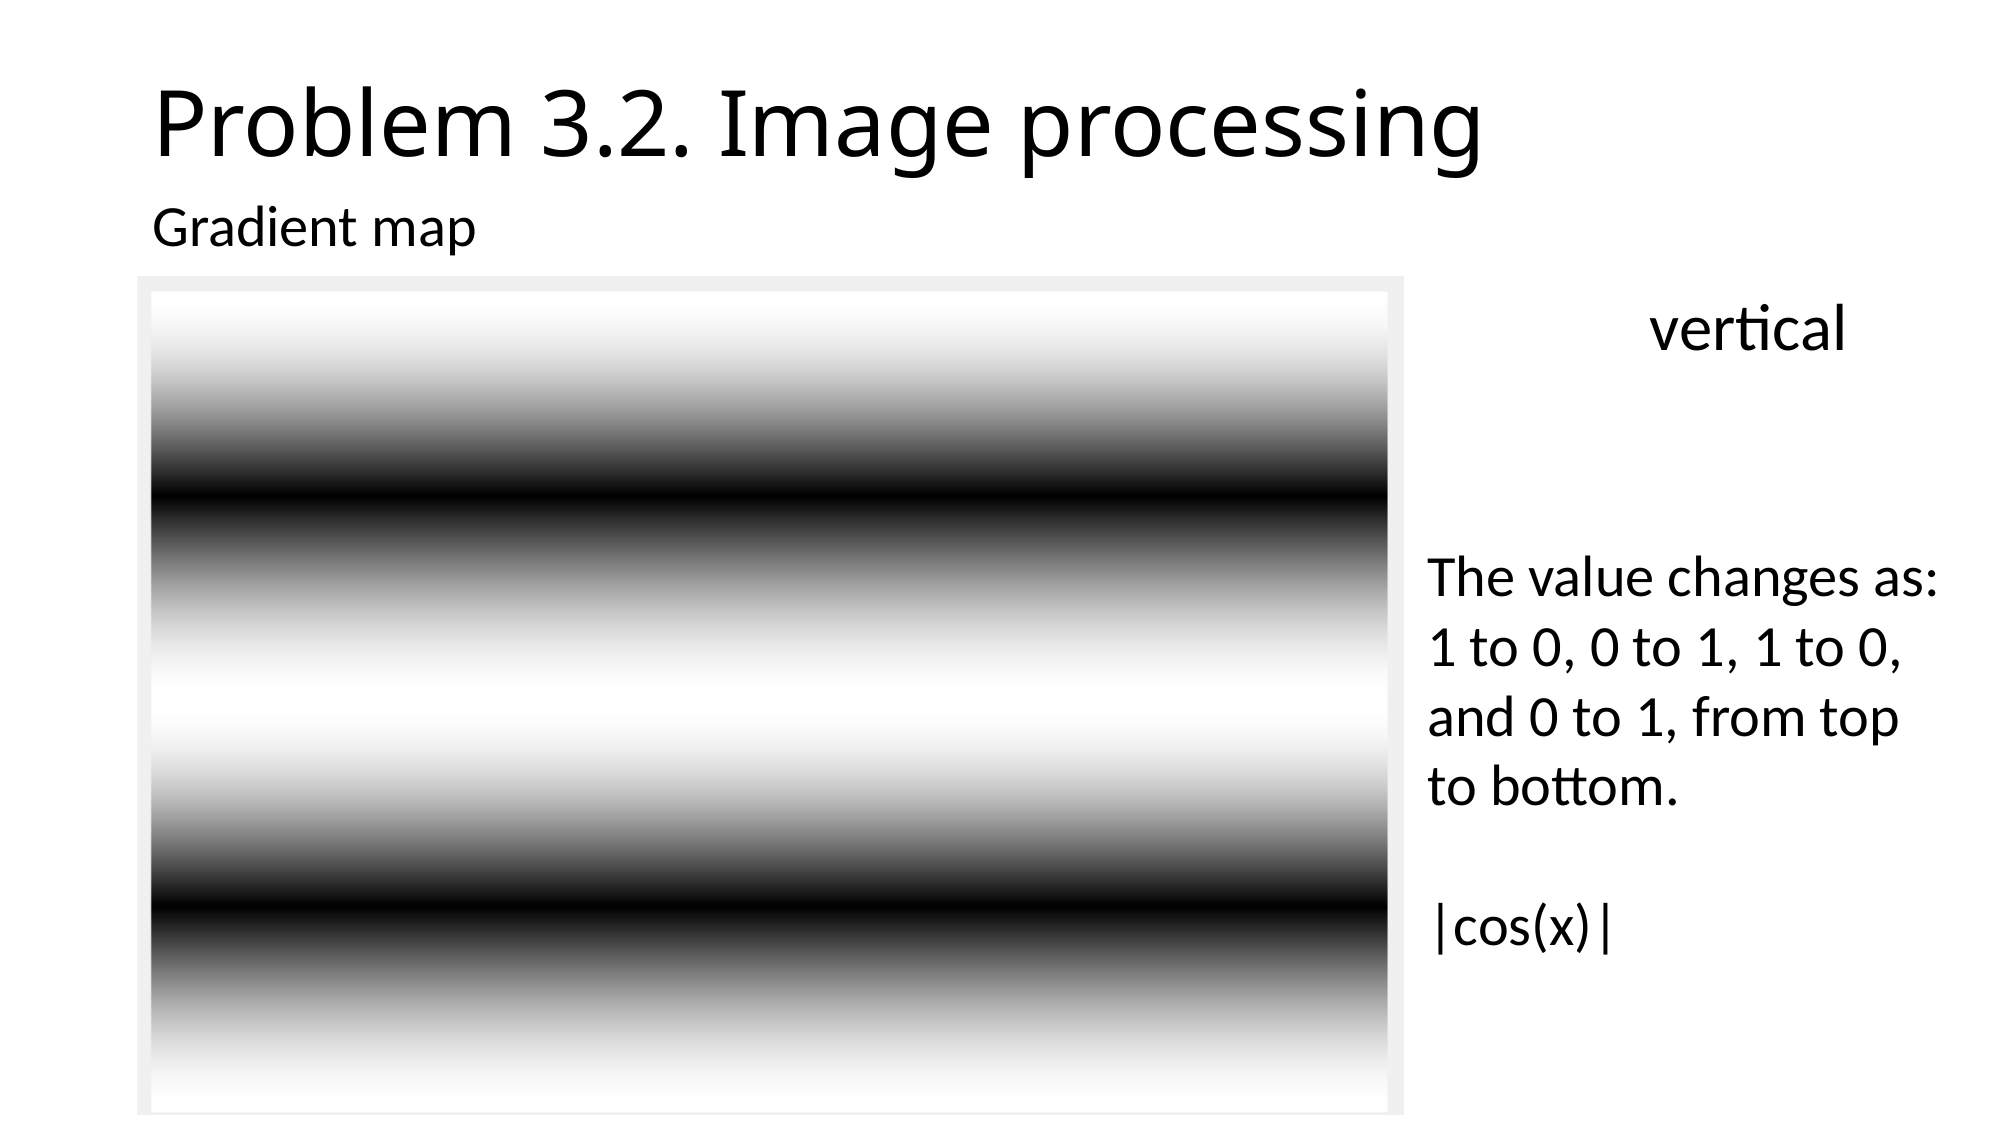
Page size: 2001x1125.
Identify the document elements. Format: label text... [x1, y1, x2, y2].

list Gradient map [137, 188, 1863, 1053]
text_box vertical [1635, 276, 1863, 371]
title Problem 3.2. Image processing [137, 18, 1863, 188]
picture [137, 276, 1405, 1115]
text_box The value changes as: 1 to 0, 0 to 1, 1 to 0, and 0 to 1, from top to bottom. |cos(x)| [1412, 530, 1958, 965]
